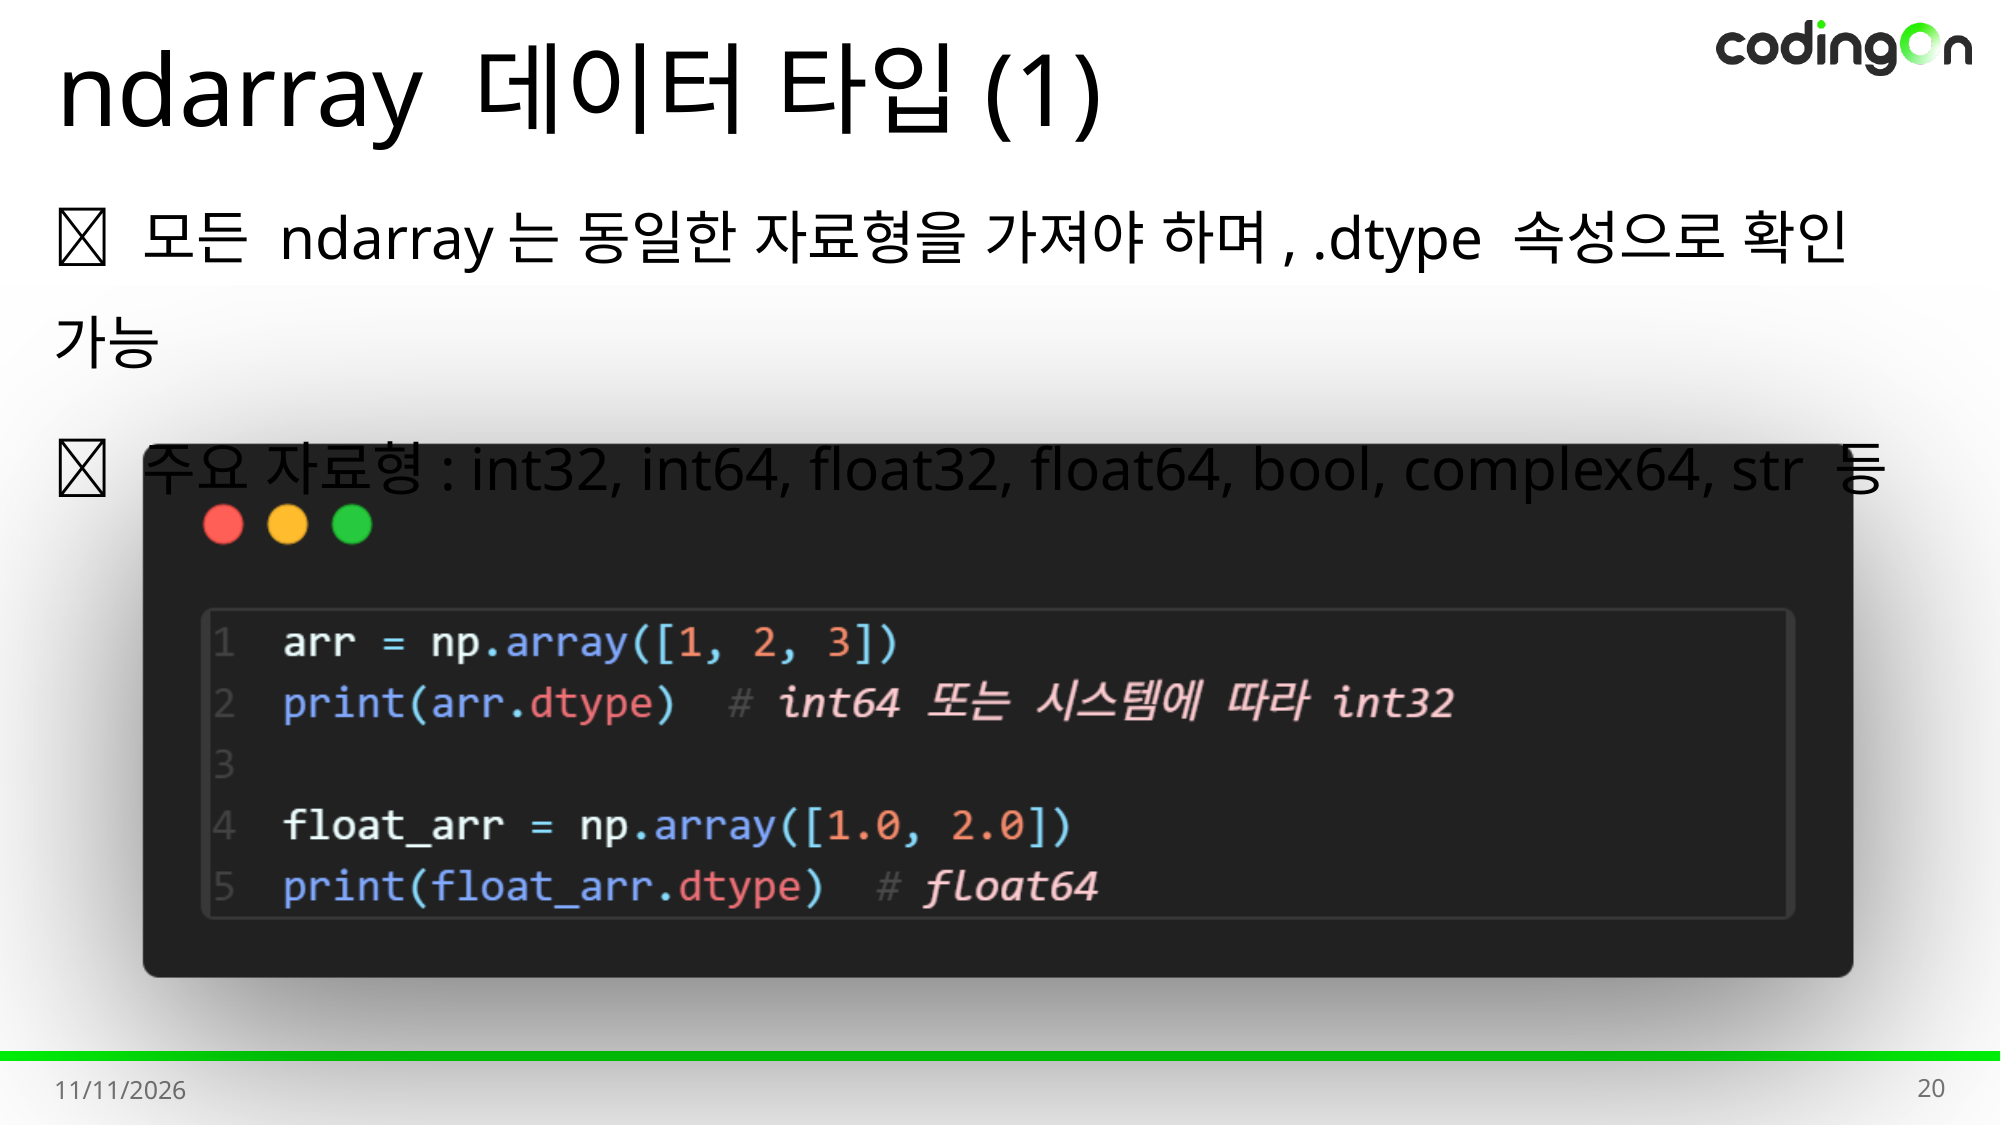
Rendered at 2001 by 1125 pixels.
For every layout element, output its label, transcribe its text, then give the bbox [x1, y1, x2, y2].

picture [0, 285, 2000, 1125]
title ndarray 데이터 타입(1) [41, 0, 1767, 158]
picture [1767, 20, 1972, 76]
text_box 📌 모든 ndarray는 동일한 자료형을 가져야 하며, .dtype 속성으로 확인 가능 ✅ 주요 자료형: int32, int64, float32, float64, bool, complex64, str 등 [39, 158, 1959, 285]
